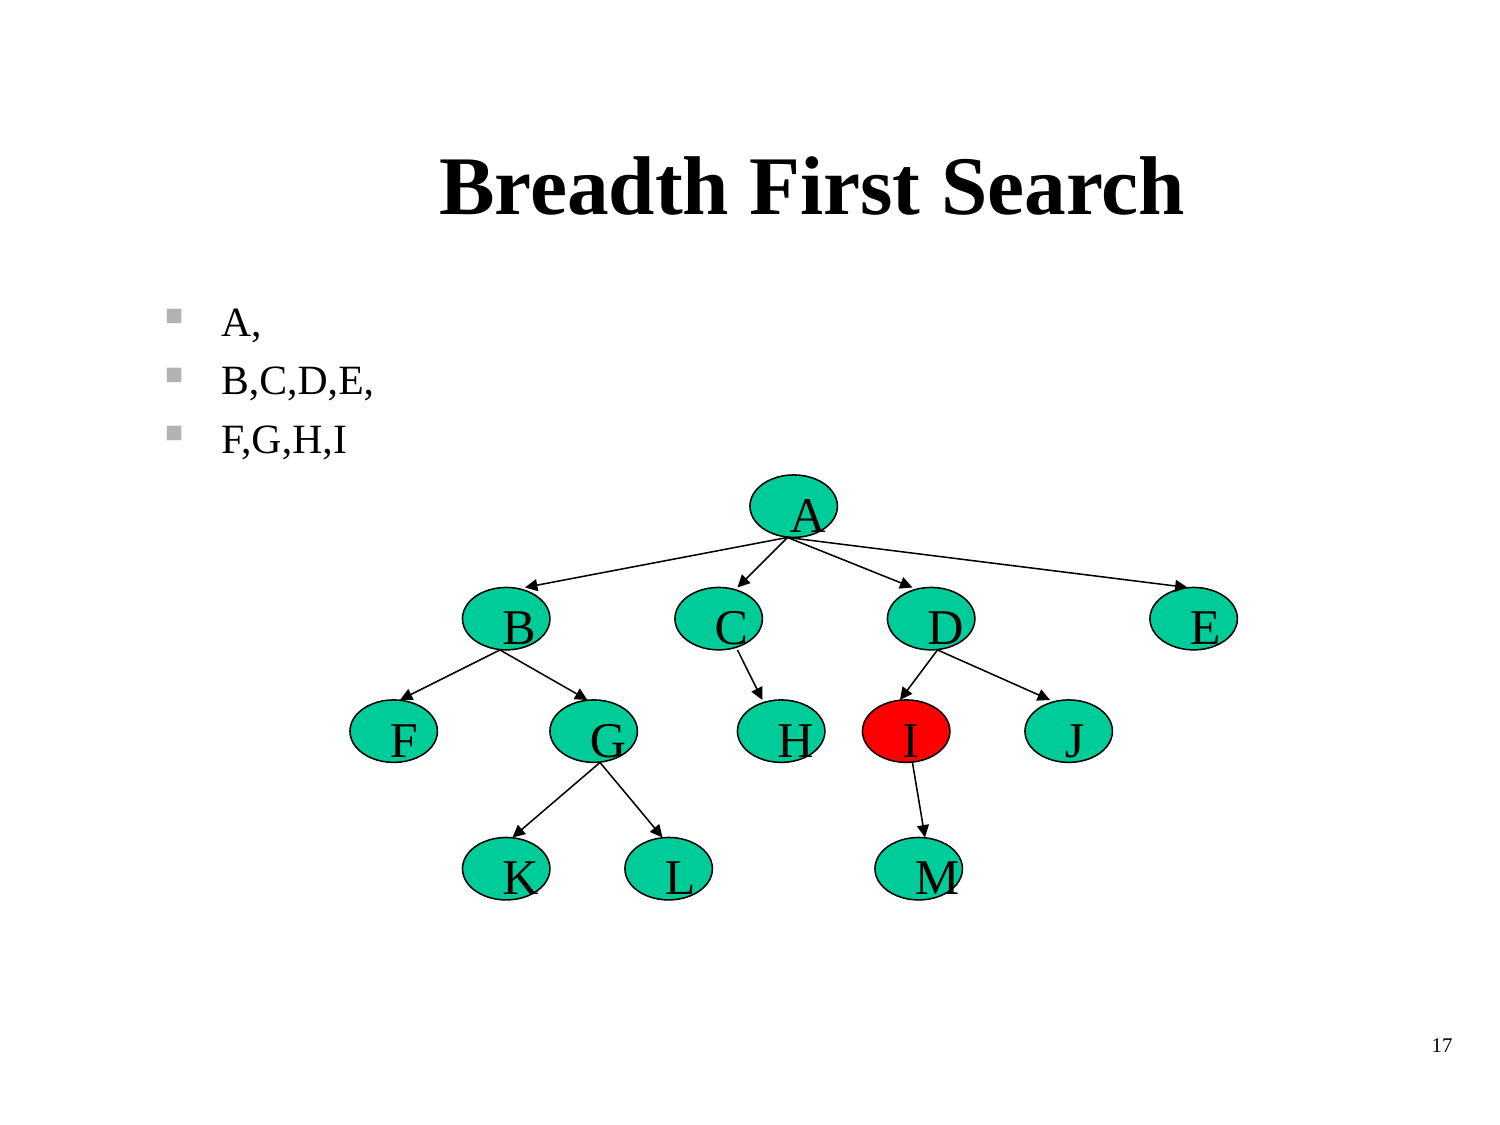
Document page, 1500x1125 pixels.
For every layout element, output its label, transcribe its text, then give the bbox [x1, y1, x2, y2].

text_box A, B,C,D,E, F,G,H,I [149, 287, 1425, 425]
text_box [349, 474, 1238, 901]
title Breadth First Search [174, 87, 1451, 276]
slide_number 17 [1154, 1023, 1468, 1100]
